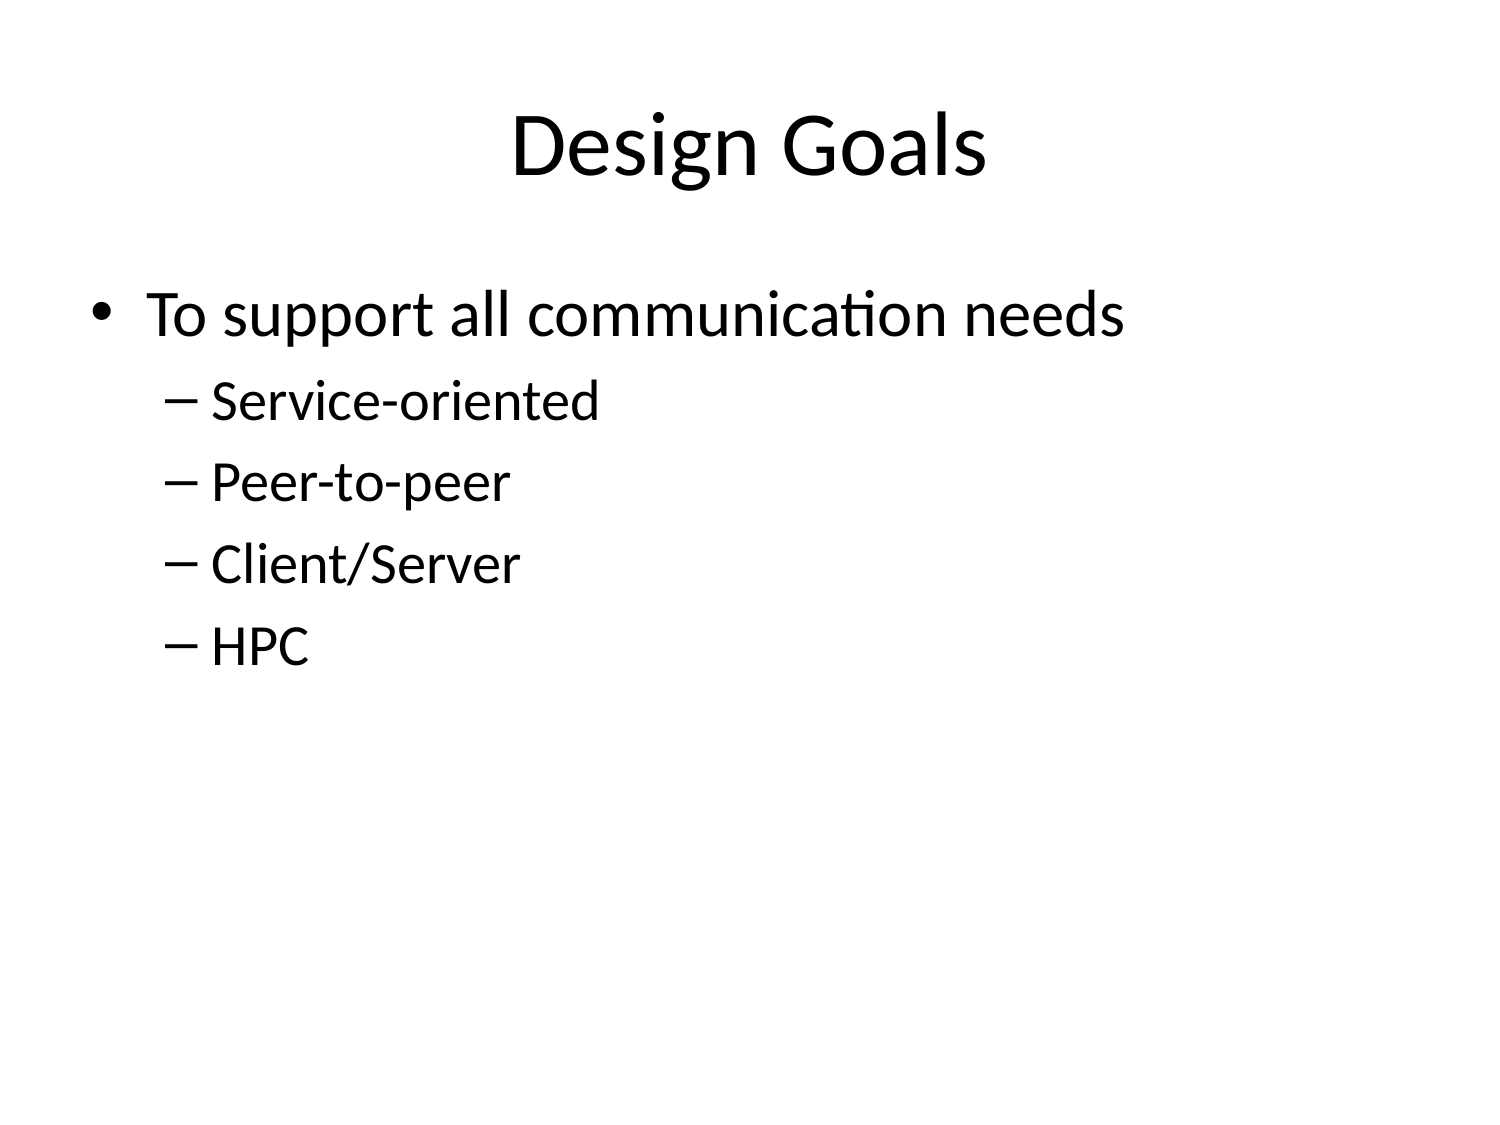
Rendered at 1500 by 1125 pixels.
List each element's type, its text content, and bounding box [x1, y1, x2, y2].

list To support all communication needs Service-oriented Peer-to-peer Client/Server HPC [75, 262, 1425, 1005]
title Design Goals [75, 45, 1425, 233]
